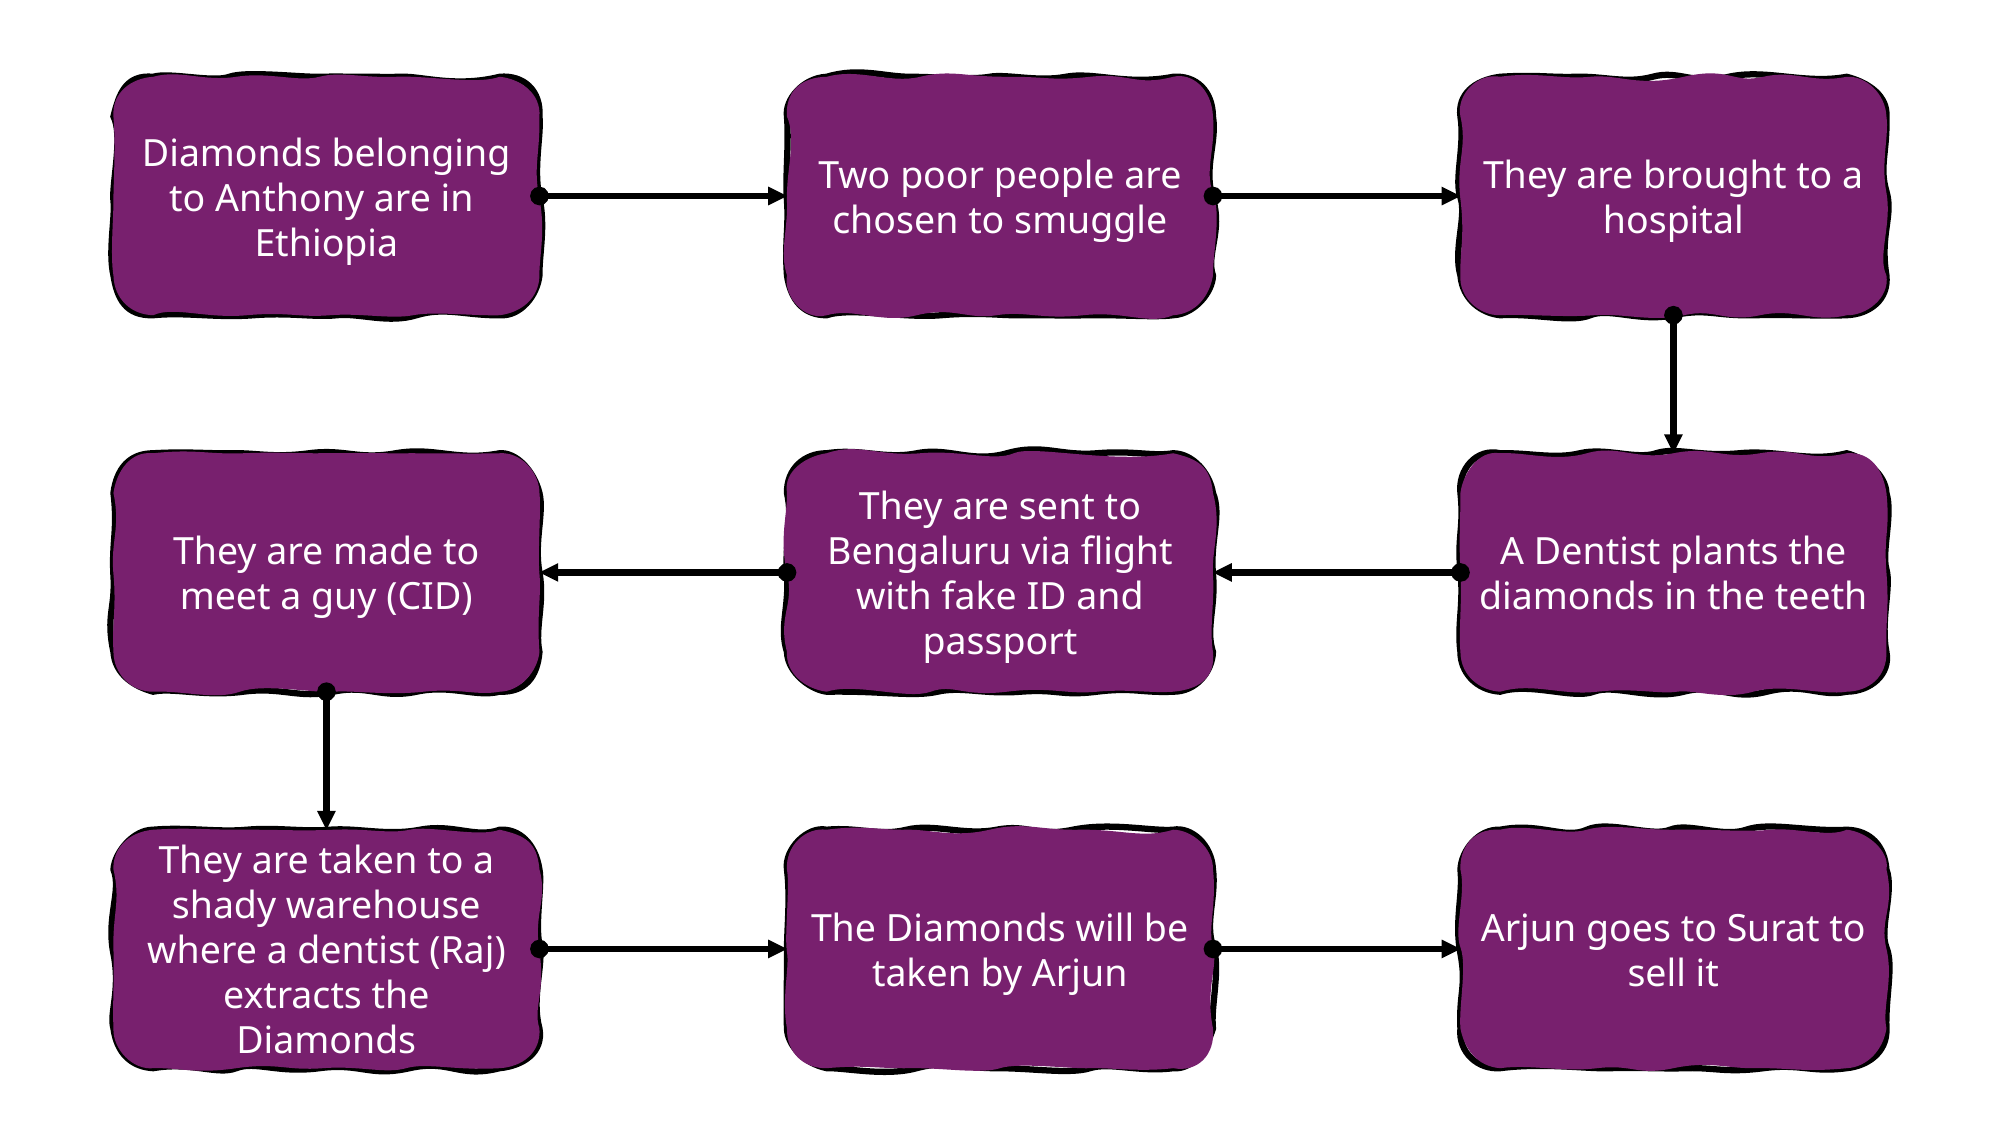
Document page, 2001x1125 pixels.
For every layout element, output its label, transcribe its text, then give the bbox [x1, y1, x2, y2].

text_box They are sent to Bengaluru via flight with fake ID and passport [782, 447, 1218, 696]
text_box A Dentist plants the diamonds in the teeth [1457, 449, 1891, 697]
text_box They are brought to a hospital [1456, 72, 1891, 320]
text_box Diamonds belonging to Anthony are in Ethiopia [109, 72, 544, 321]
text_box They are taken to a shady warehouse where a dentist (Raj) extracts the Diamonds [109, 826, 543, 1073]
text_box The Diamonds will be taken by Arjun [784, 825, 1218, 1074]
text_box Arjun goes to Surat to sell it [1456, 824, 1892, 1072]
text_box Two poor people are chosen to smuggle [783, 70, 1218, 319]
text_box They are made to meet a guy (CID) [108, 449, 543, 696]
